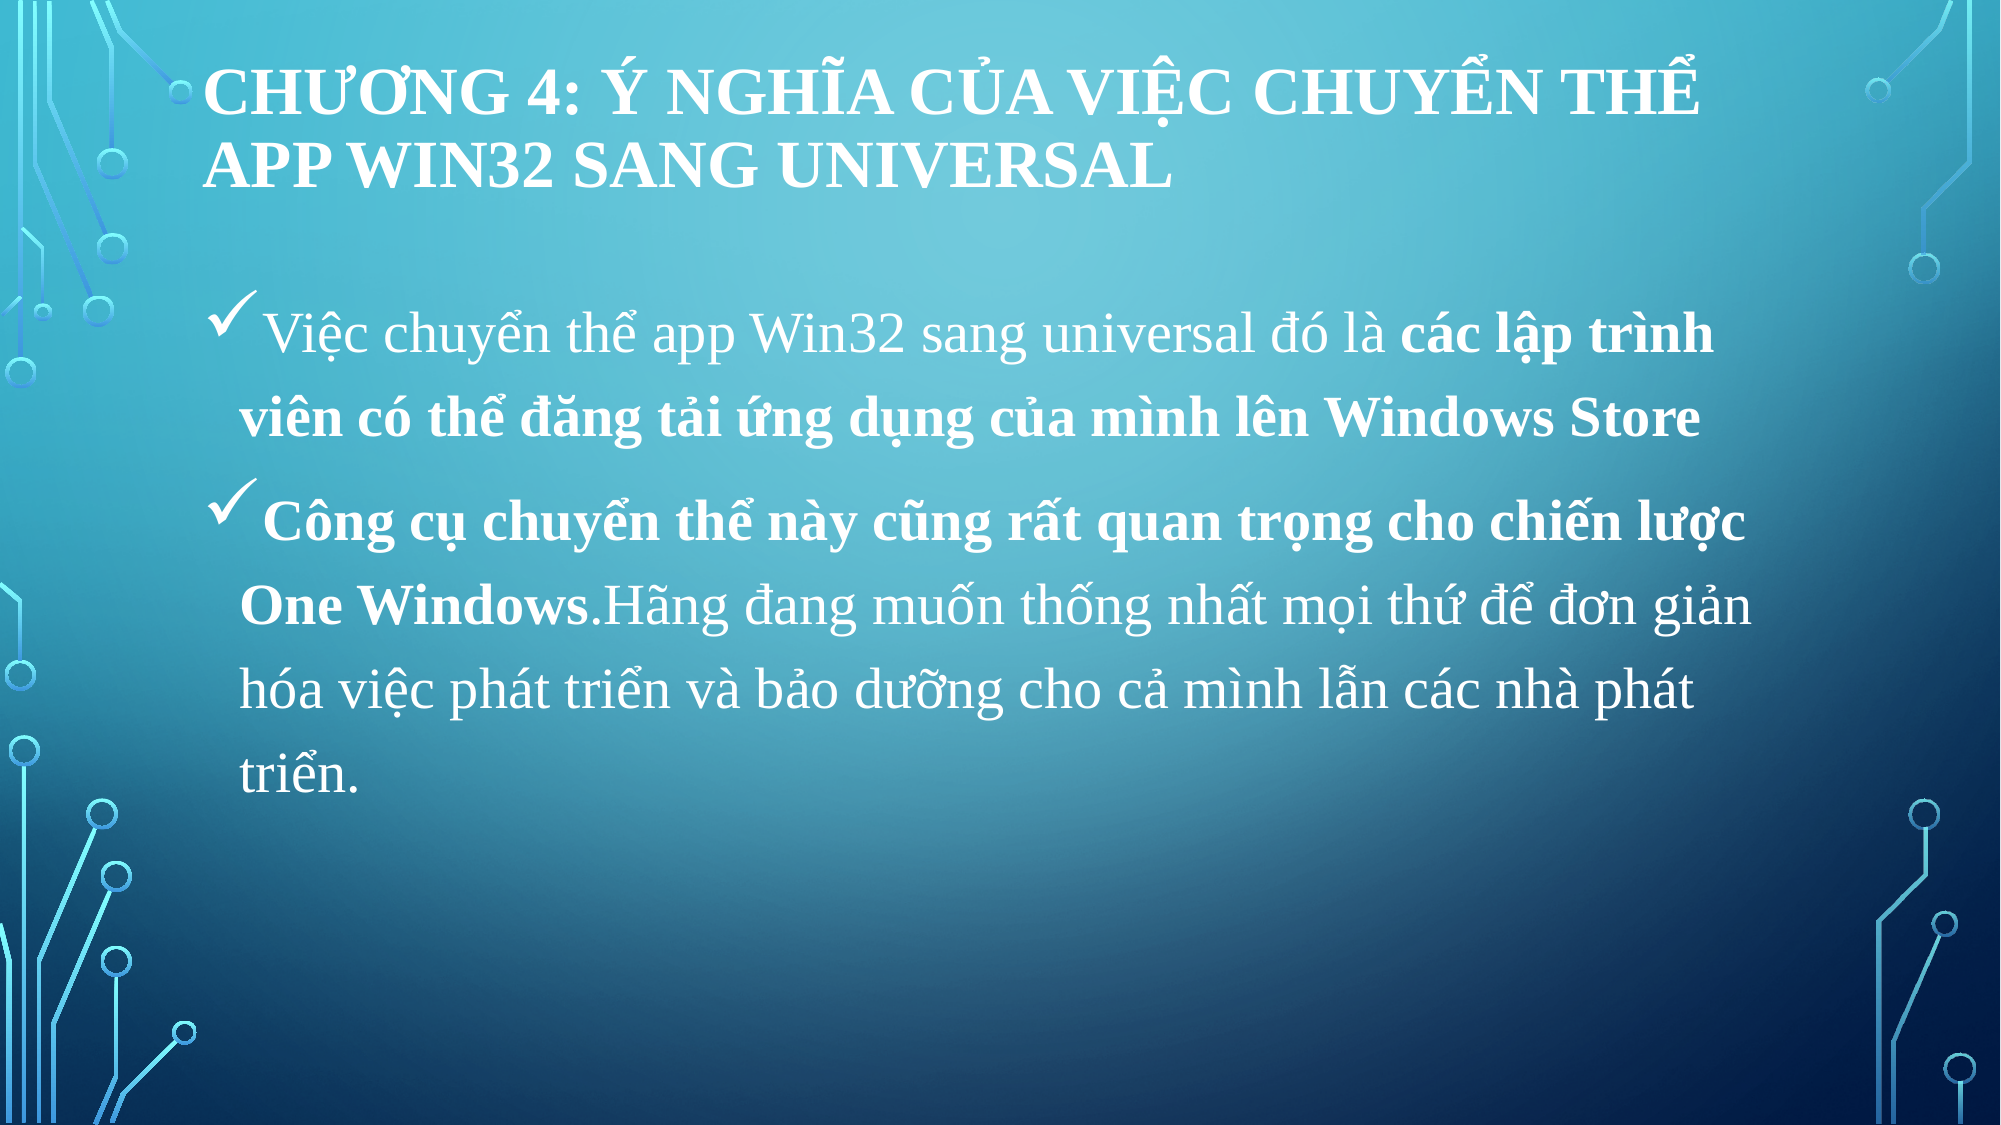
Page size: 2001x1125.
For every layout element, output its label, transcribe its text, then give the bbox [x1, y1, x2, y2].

title Chương 4: Ý NGHĨA CỦA VIỆC CHUYỂN THỂ APP WIN32 SANG UNIVERSAL [187, 48, 1813, 272]
list Việc chuyển thể app Win32 sang universal đó là các lập trình viên có thể đăng tải ứng dụng của mình lên Windows Store Công cụ chuyển thể này cũng rất quan trọng cho chiến lược One Windows.Hãng đang muốn thống nhất mọi thứ để đơn giản hóa việc phát triển và bảo dưỡng cho cả mình lẫn các nhà phát triển. [187, 272, 1813, 1048]
